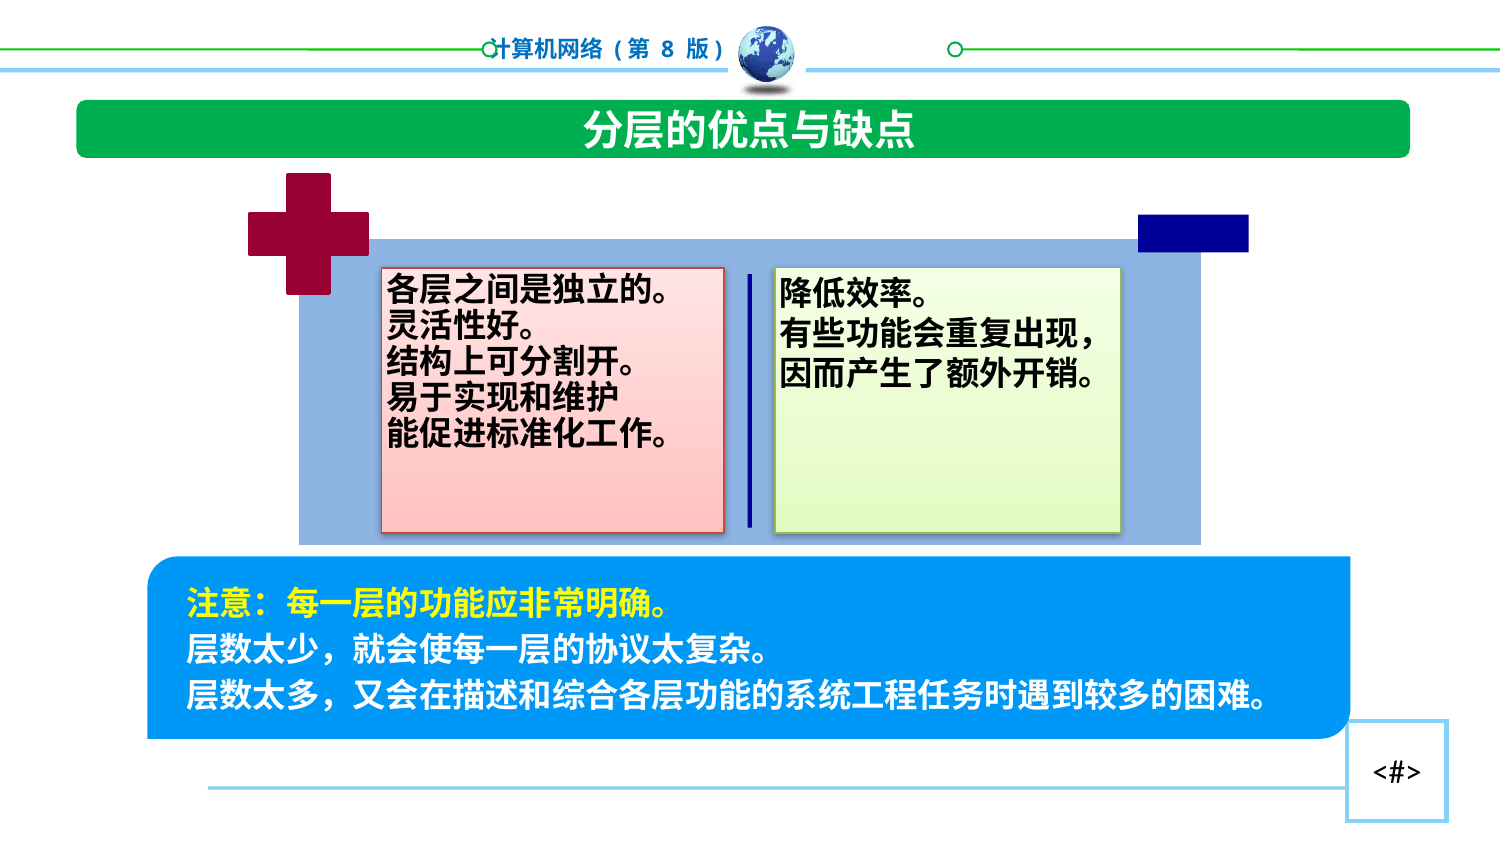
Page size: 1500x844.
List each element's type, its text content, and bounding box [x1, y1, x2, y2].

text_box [249, 171, 1250, 551]
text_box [147, 556, 1351, 740]
picture [736, 24, 796, 99]
list 分层的优点与缺点 [204, 99, 1293, 158]
